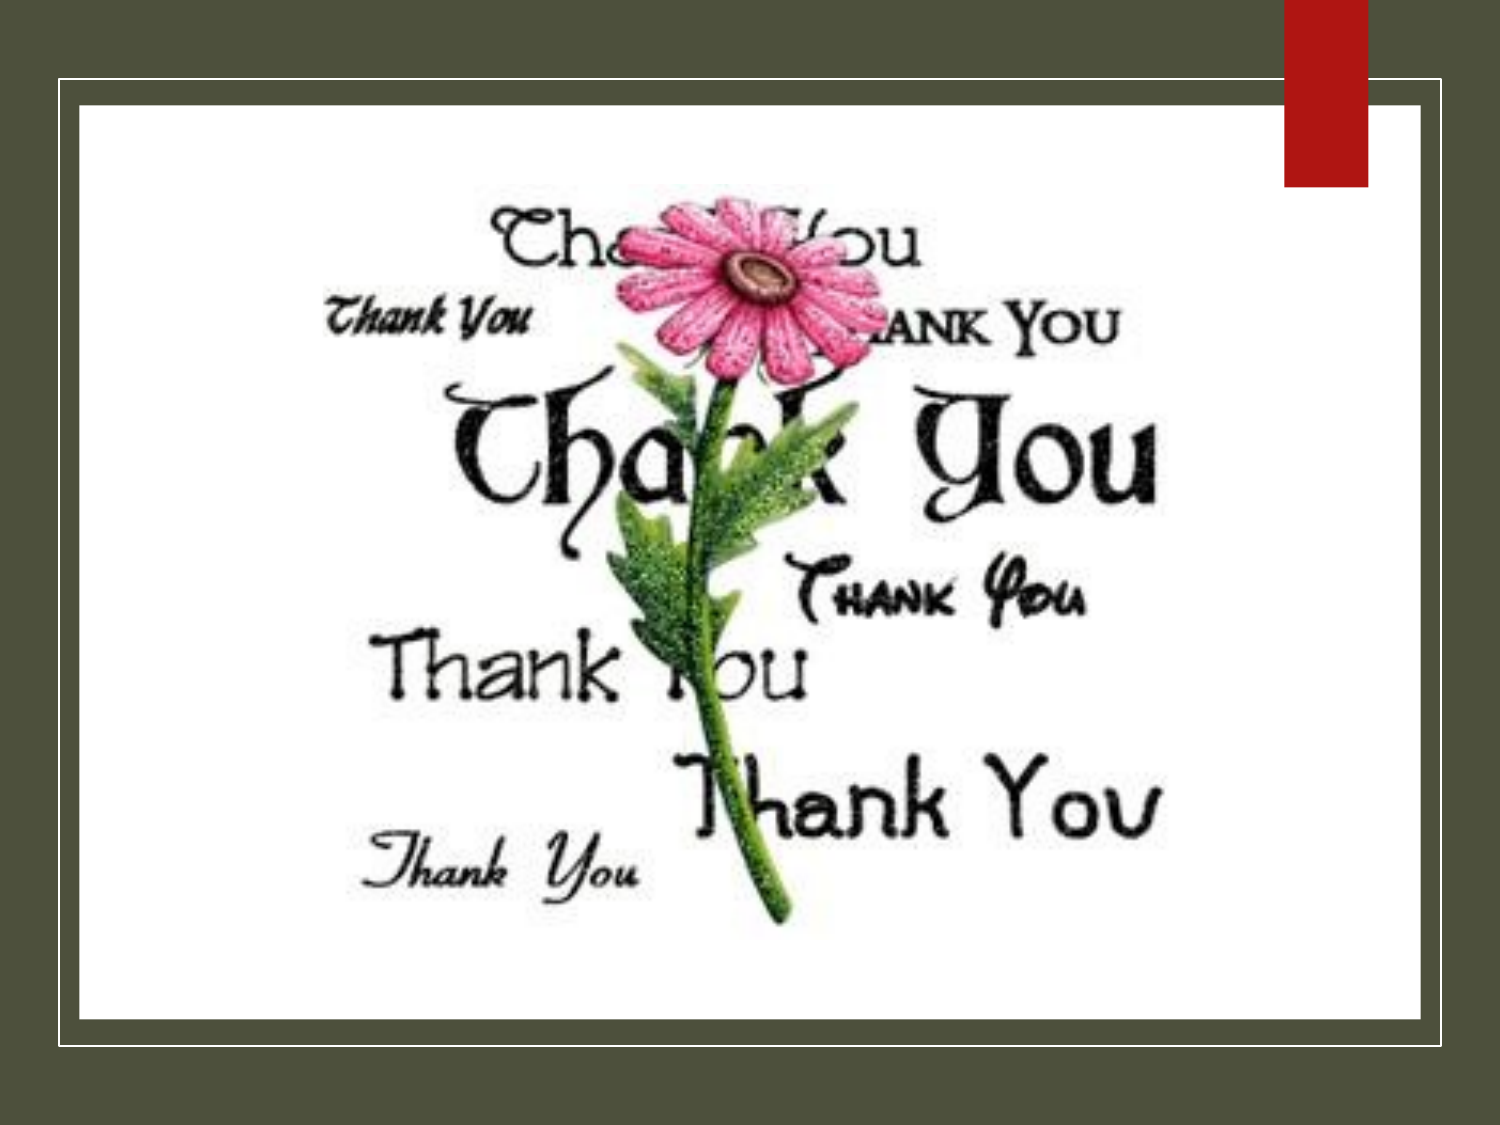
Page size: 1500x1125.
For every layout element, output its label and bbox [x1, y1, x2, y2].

text_box [0, 0, 1500, 1125]
text_box [58, 78, 1442, 1047]
text_box [1284, 0, 1369, 188]
text_box [322, 184, 1178, 940]
